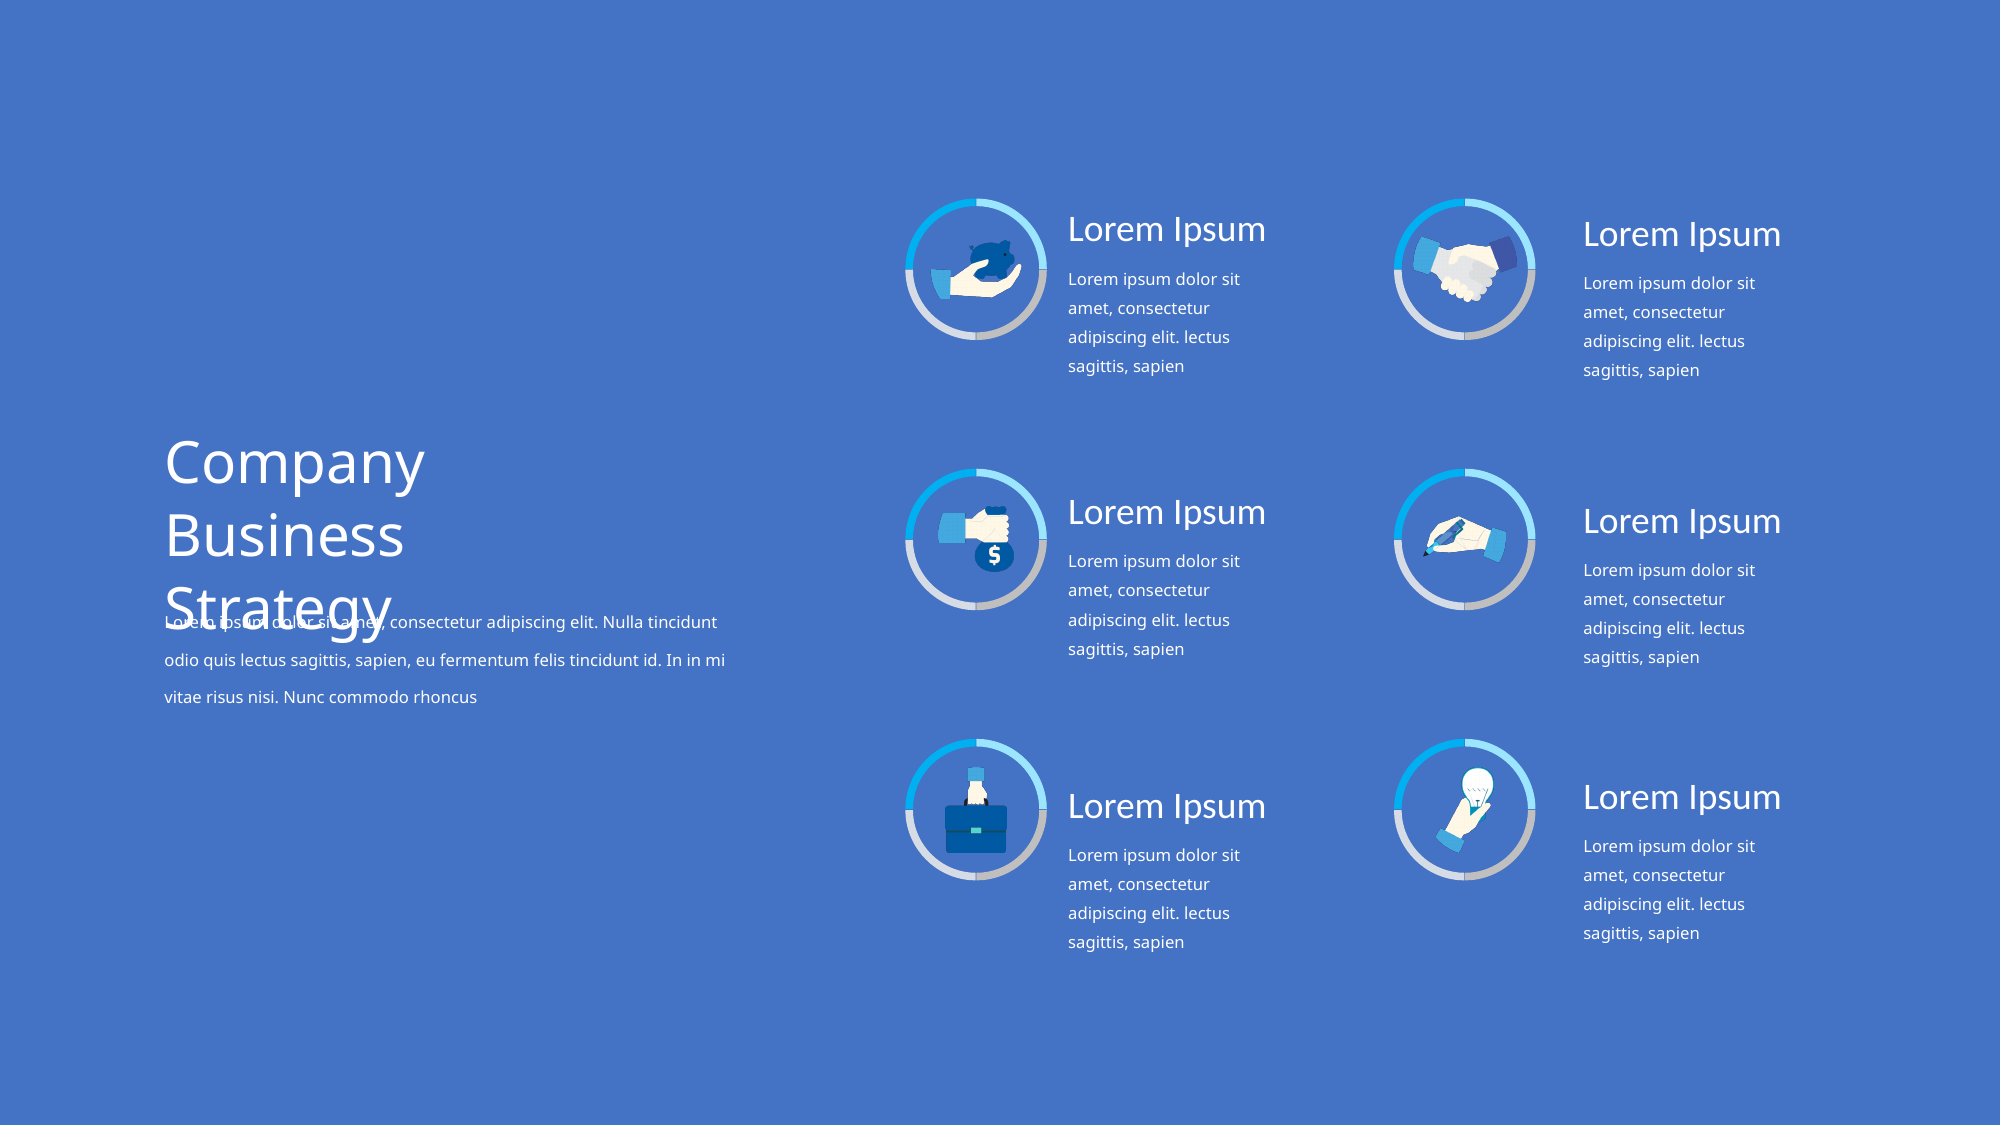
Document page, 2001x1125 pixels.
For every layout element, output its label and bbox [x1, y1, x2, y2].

text_box [149, 414, 771, 710]
text_box [0, 0, 2000, 1125]
text_box [905, 197, 1825, 928]
